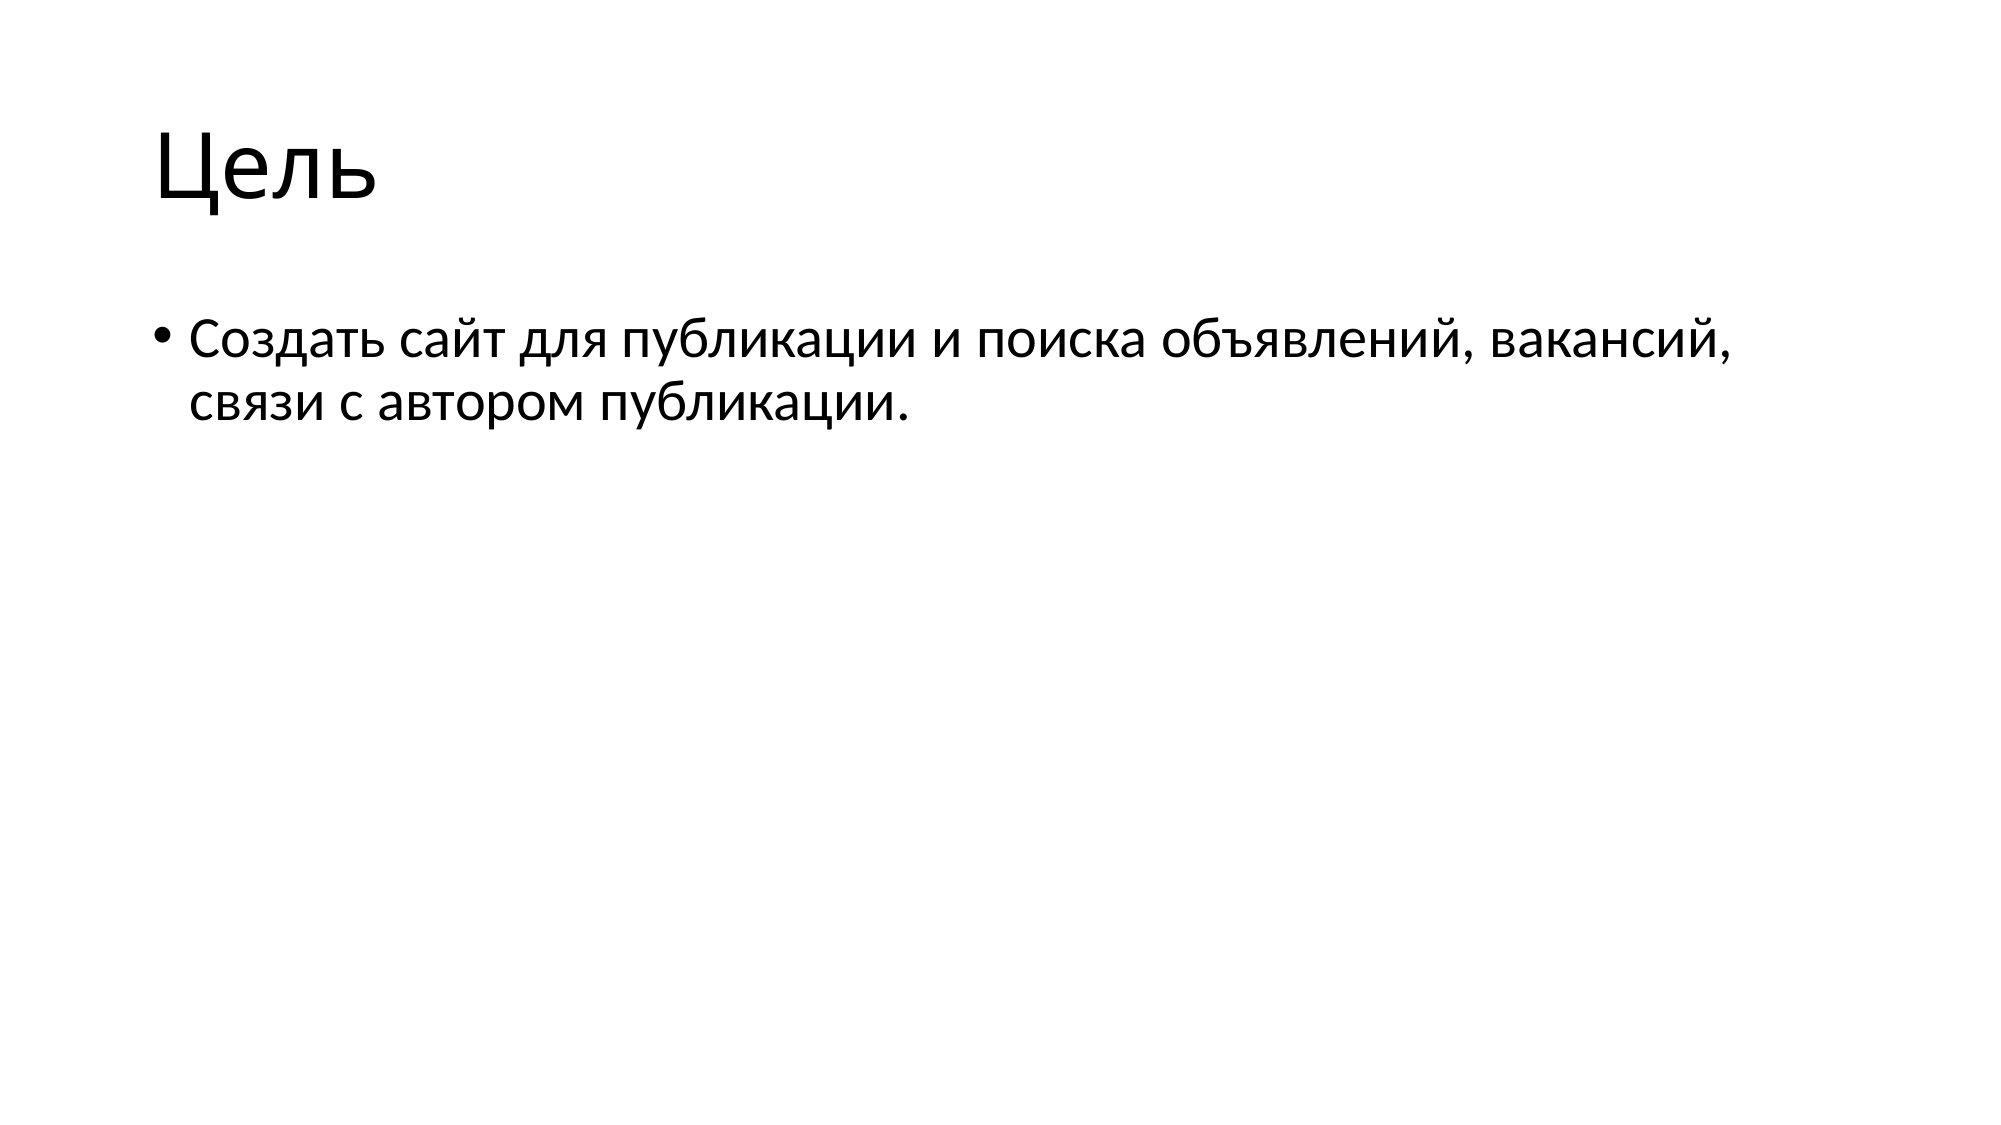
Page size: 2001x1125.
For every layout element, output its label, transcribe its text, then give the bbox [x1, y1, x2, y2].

title Цель [137, 59, 1863, 278]
list Создать сайт для публикации и поиска объявлений, вакансий, связи с автором публикации. [137, 299, 1863, 1014]
